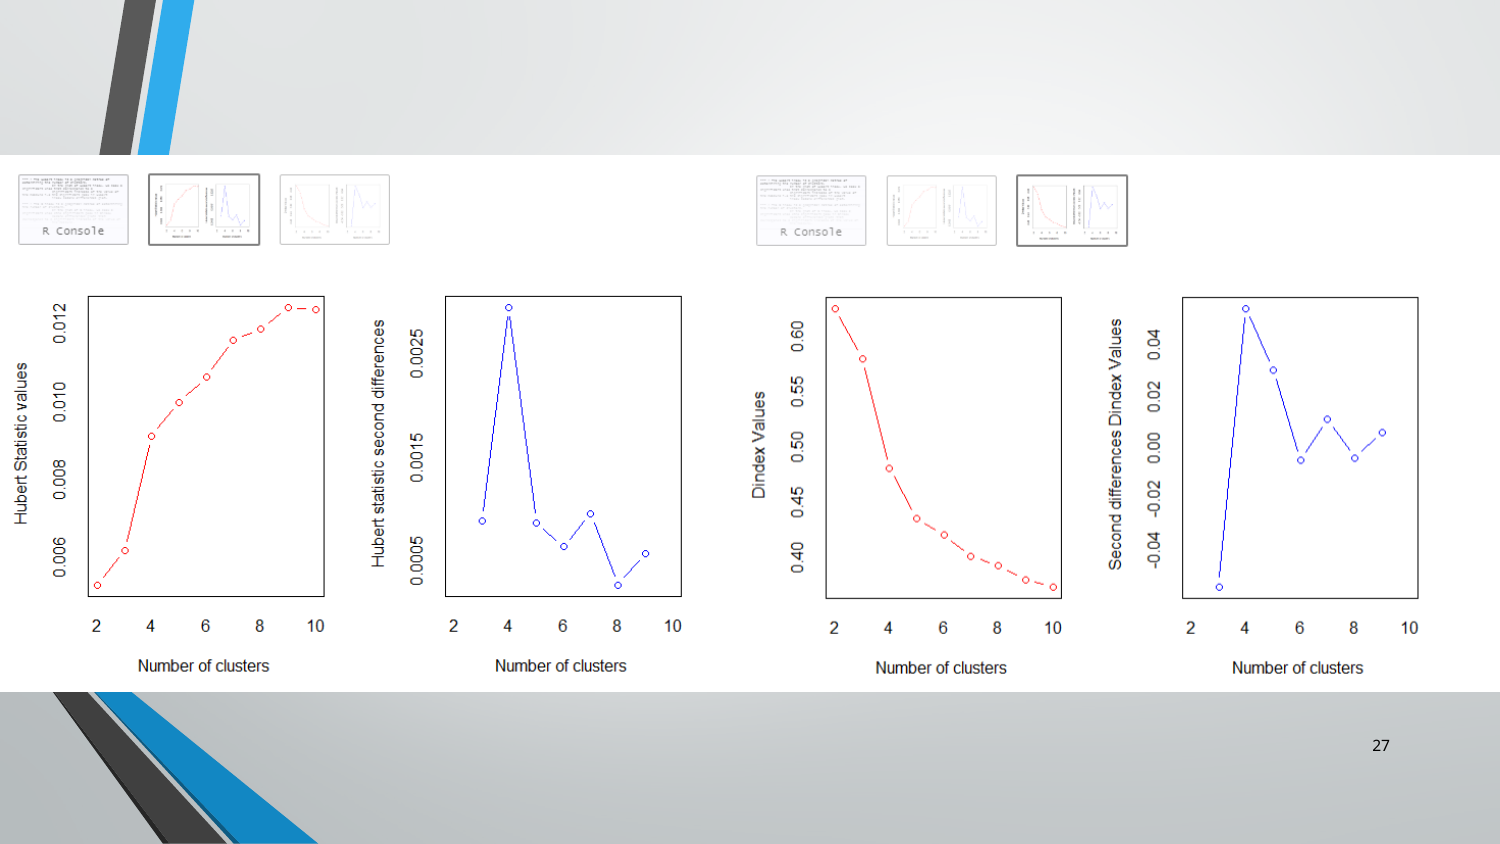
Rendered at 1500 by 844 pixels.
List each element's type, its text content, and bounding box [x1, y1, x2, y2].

picture [0, 154, 1500, 693]
slide_number 27 [1347, 723, 1416, 769]
